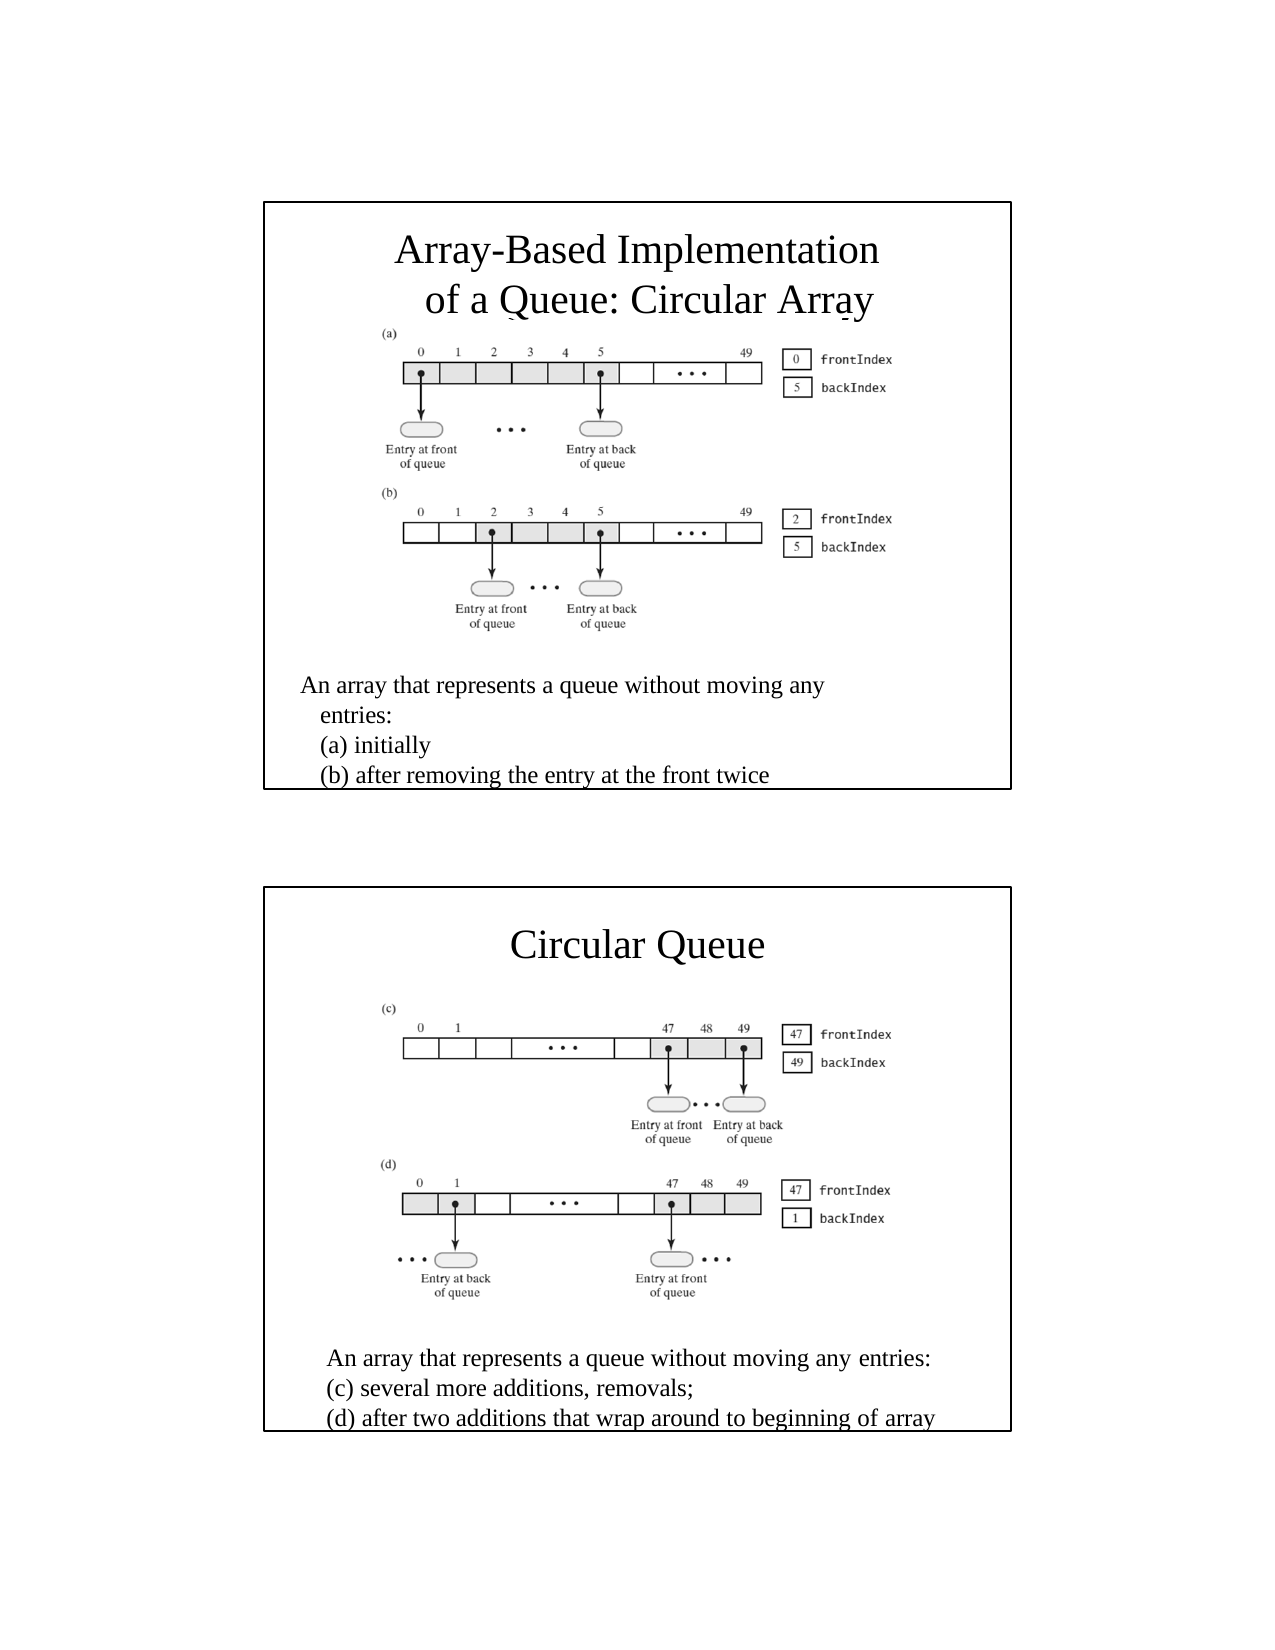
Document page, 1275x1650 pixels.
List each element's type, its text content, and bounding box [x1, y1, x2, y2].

text_box Circular Queue An array that represents a queue without moving any entries: several more additions, removals; after two additions that wrap around to beginning of array [263, 886, 1012, 1432]
text_box Array-Based Implementation of a Queue: Circular Array An array that represents a queue without moving any entries: initially after removing the entry at the front twice [263, 202, 1012, 789]
